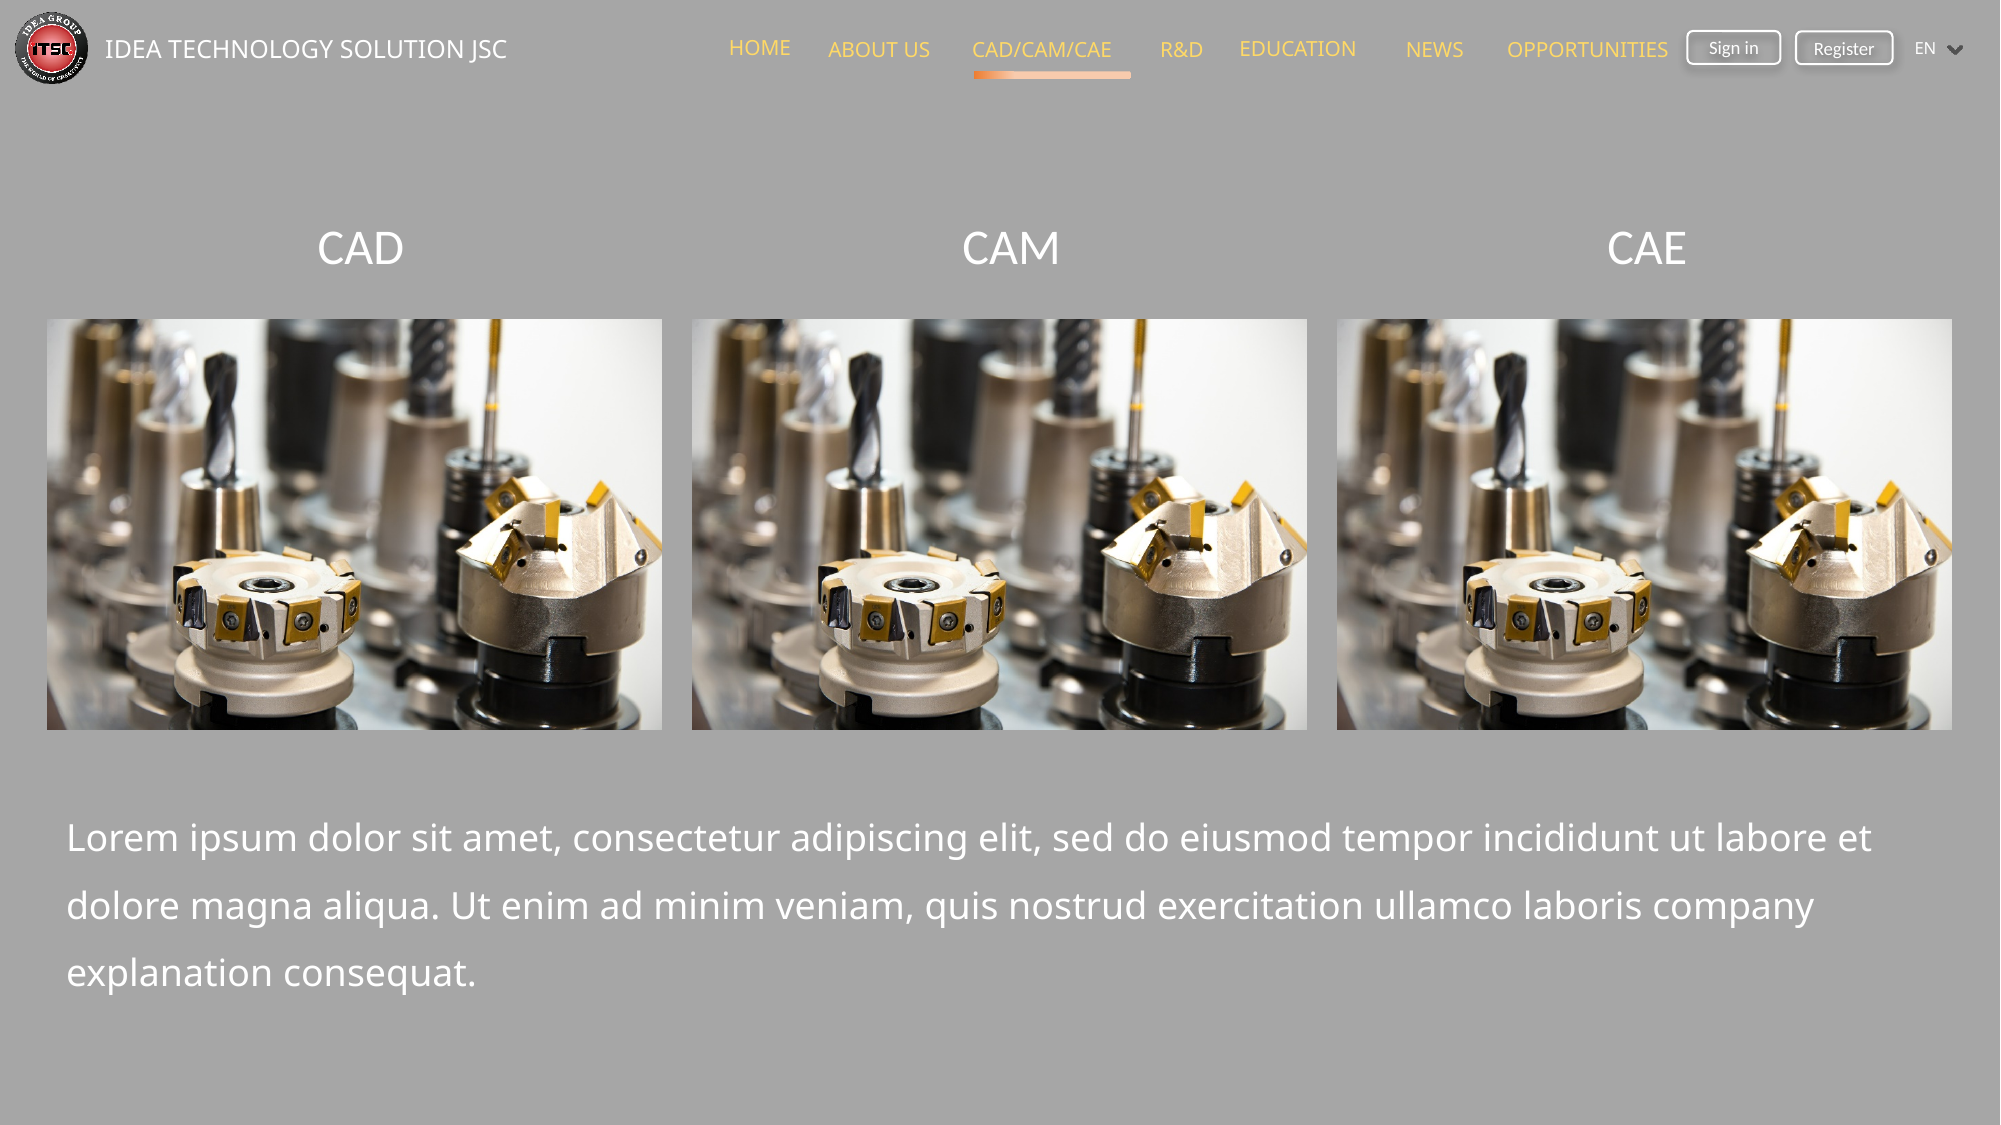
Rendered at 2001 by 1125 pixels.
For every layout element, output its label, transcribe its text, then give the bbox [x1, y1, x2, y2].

text_box NEWS [1391, 28, 1492, 69]
text_box CAM [947, 207, 1077, 282]
text_box EN [1899, 30, 2000, 66]
picture [1337, 319, 1952, 730]
picture [15, 12, 88, 84]
text_box Register [1794, 30, 1894, 66]
picture [1944, 39, 1965, 59]
text_box R&D [1145, 28, 1237, 69]
picture [692, 319, 1307, 730]
text_box OPPORTUNITIES [1492, 28, 1723, 94]
picture [47, 319, 662, 730]
text_box Sign in [1686, 29, 1782, 65]
text_box CAD/CAM/CAE [957, 28, 1145, 69]
text_box EDUCATION [1224, 28, 1391, 68]
text_box ABOUT US [813, 28, 957, 69]
text_box Lorem ipsum dolor sit amet, consectetur adipiscing elit, sed do eiusmod tempor incididunt ut labore et dolore magna aliqua. Ut enim ad minim veniam, quis nostrud exercitation ullamco laboris company explanation consequat. [51, 784, 1910, 1002]
text_box CAE [1592, 207, 1703, 282]
text_box [972, 70, 1132, 80]
text_box CAD [302, 207, 420, 282]
text_box HOME [714, 27, 845, 67]
text_box IDEA TECHNOLOGY SOLUTION JSC [88, 26, 691, 71]
